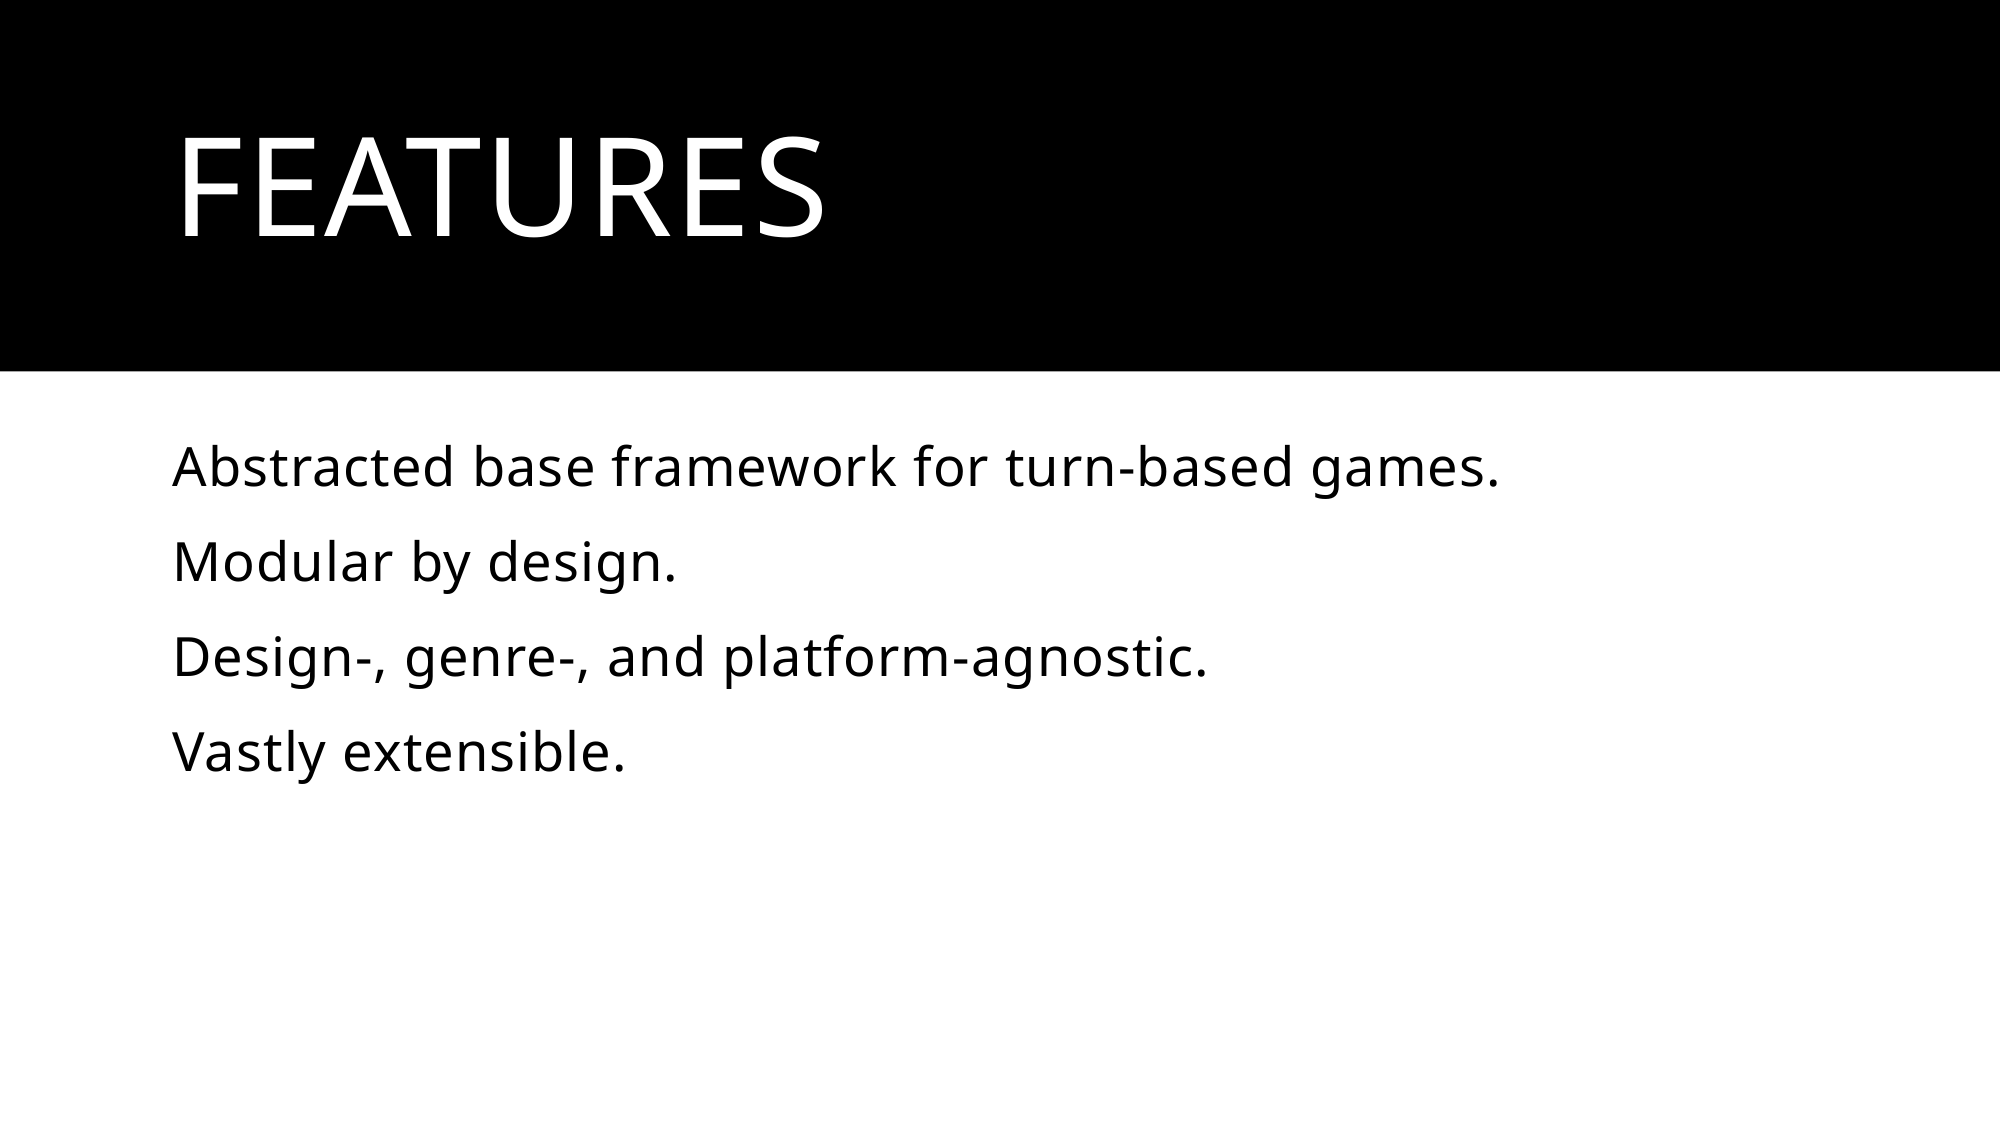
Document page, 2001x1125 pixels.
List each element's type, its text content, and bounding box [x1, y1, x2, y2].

title Features [157, 52, 1842, 332]
list Abstracted base framework for turn-based games. Modular by design. Design-, genre-, and platform-agnostic. Vastly extensible. [157, 424, 1842, 1014]
